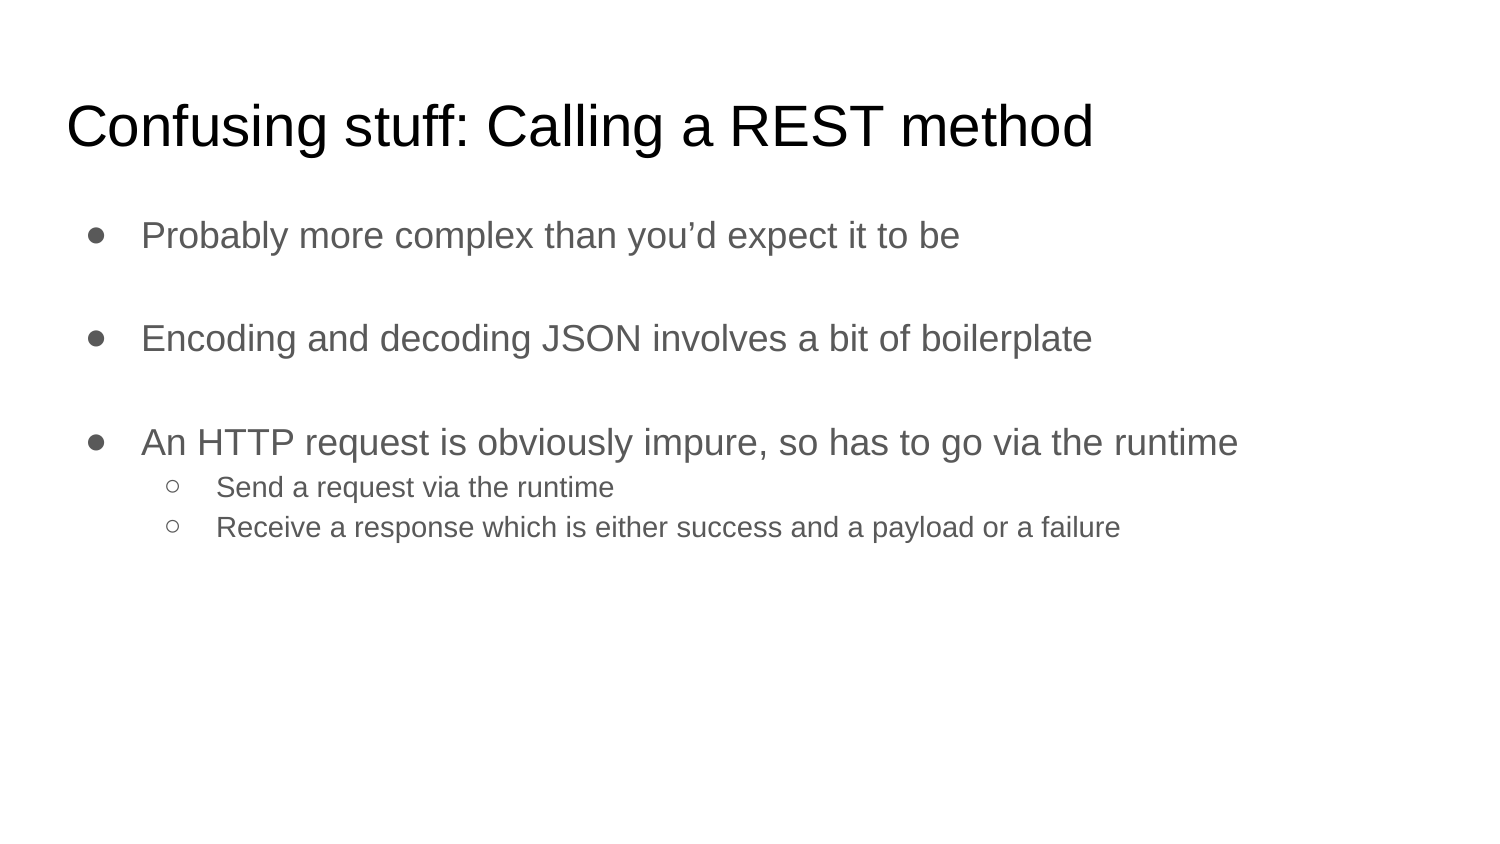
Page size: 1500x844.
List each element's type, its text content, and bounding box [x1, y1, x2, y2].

list Probably more complex than you’d expect it to be Encoding and decoding JSON involves a bit of boilerplate An HTTP request is obviously impure, so has to go via the runtime Send a request via the runtime Receive a response which is either success and a payload or a failure [51, 189, 1449, 750]
title Confusing stuff: Calling a REST method [51, 72, 1449, 167]
